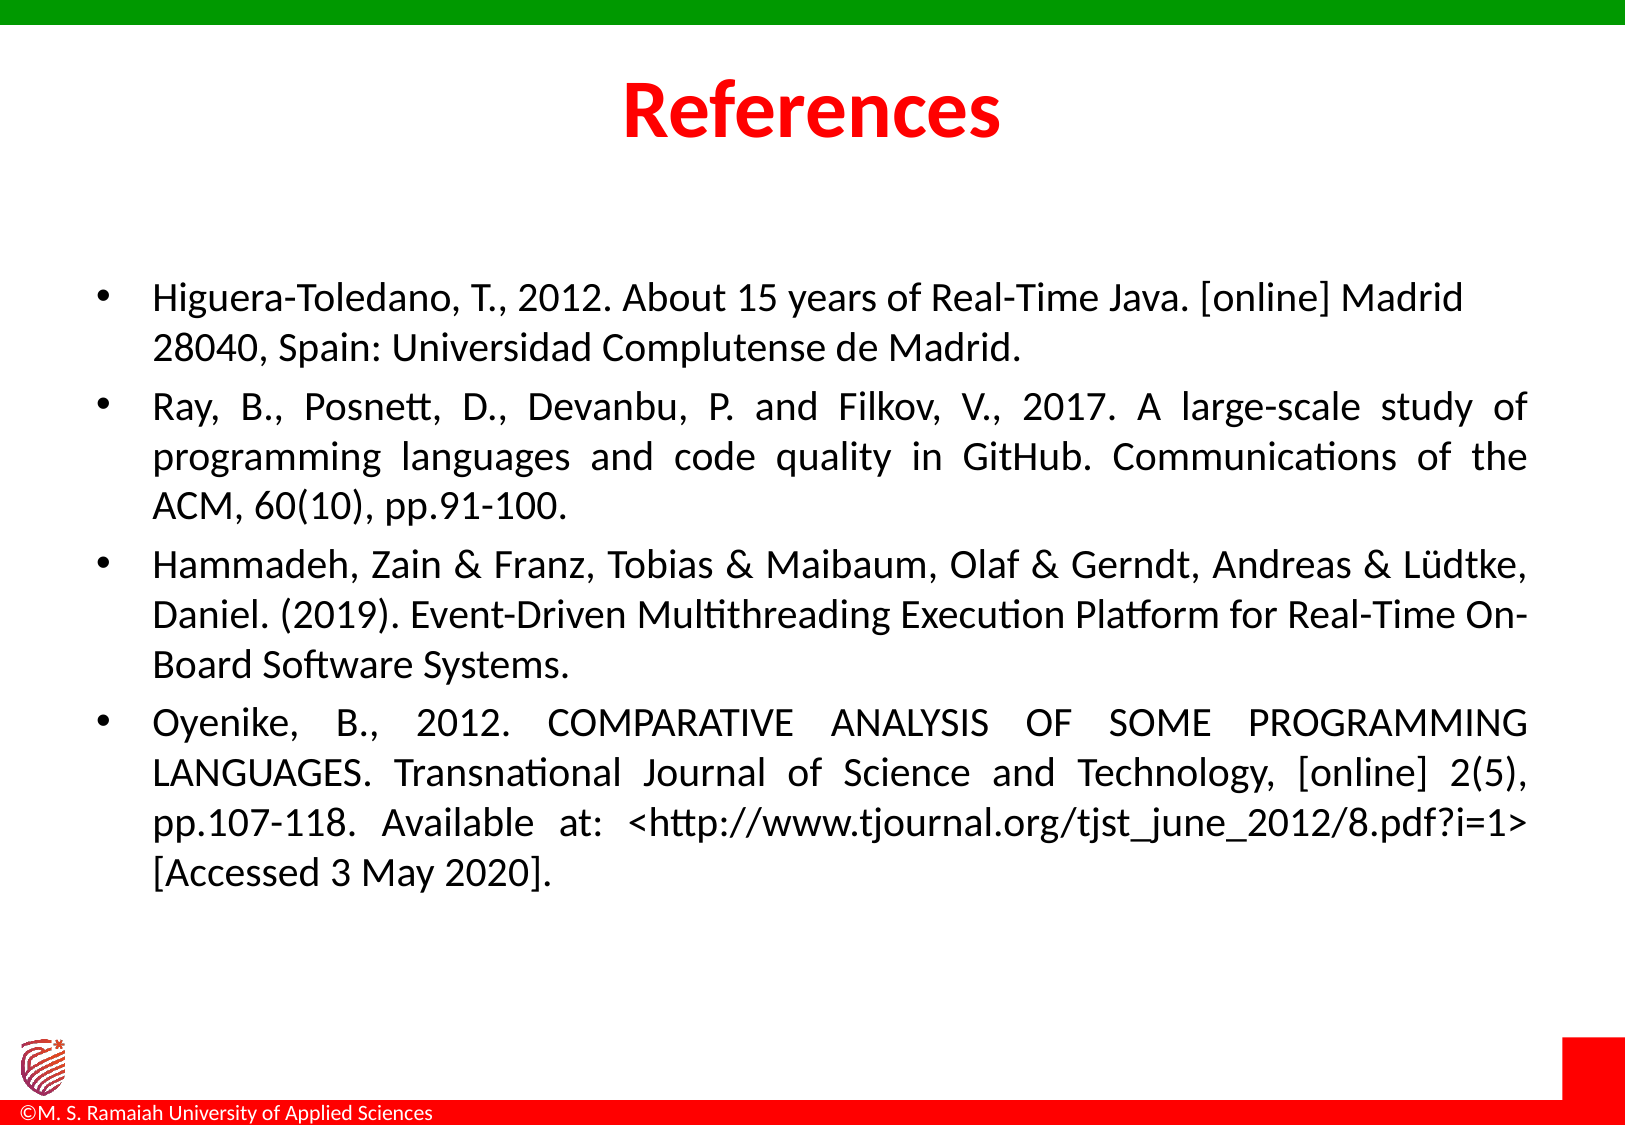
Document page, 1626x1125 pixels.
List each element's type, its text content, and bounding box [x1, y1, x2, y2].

list Higuera-Toledano, T., 2012. About 15 years of Real-Time Java. [online] Madrid 28040, Spain: Universidad Complutense de Madrid. Ray, B., Posnett, D., Devanbu, P. and Filkov, V., 2017. A large-scale study of programming languages and code quality in GitHub. Communications of the ACM, 60(10), pp.91-100. Hammadeh, Zain & Franz, Tobias & Maibaum, Olaf & Gerndt, Andreas & Lüdtke, Daniel. (2019). Event-Driven Multithreading Execution Platform for Real-Time On-Board Software Systems. Oyenike, B., 2012. COMPARATIVE ANALYSIS OF SOME PROGRAMMING LANGUAGES. Transnational Journal of Science and Technology, [online] 2(5), pp.107-118. Available at: <http://www.tjournal.org/tjst_june_2012/8.pdf?i=1> [Accessed 3 May 2020]. [81, 262, 1544, 1005]
picture [21, 1039, 65, 1096]
title References [81, 47, 1544, 173]
